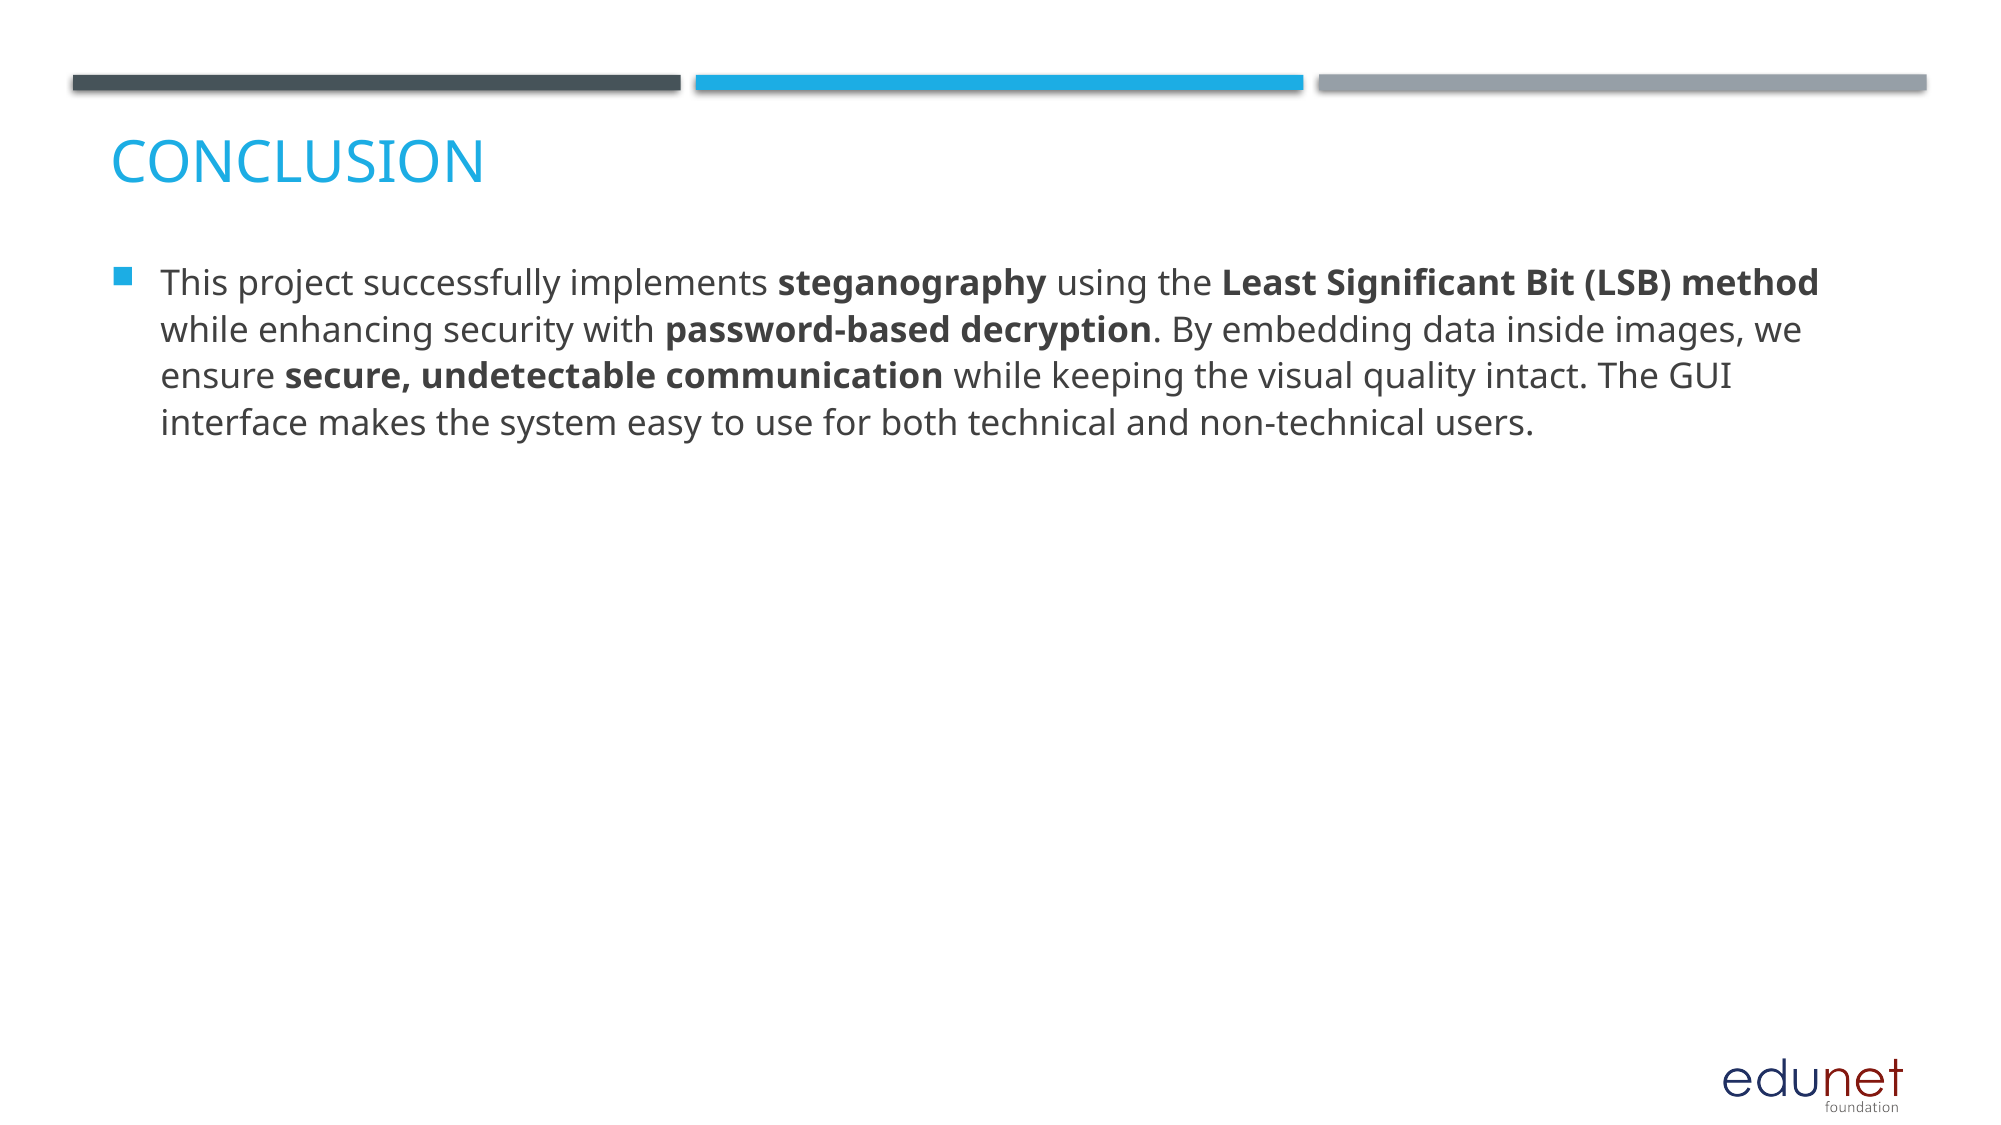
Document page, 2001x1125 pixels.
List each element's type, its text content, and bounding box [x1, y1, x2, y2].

list This project successfully implements steganography using the Least Significant Bit (LSB) method while enhancing security with password-based decryption. By embedding data inside images, we ensure secure, undetectable communication while keeping the visual quality intact. The GUI interface makes the system easy to use for both technical and non-technical users. [95, 213, 1905, 486]
title Conclusion [95, 115, 1905, 203]
picture [1719, 1056, 1905, 1116]
